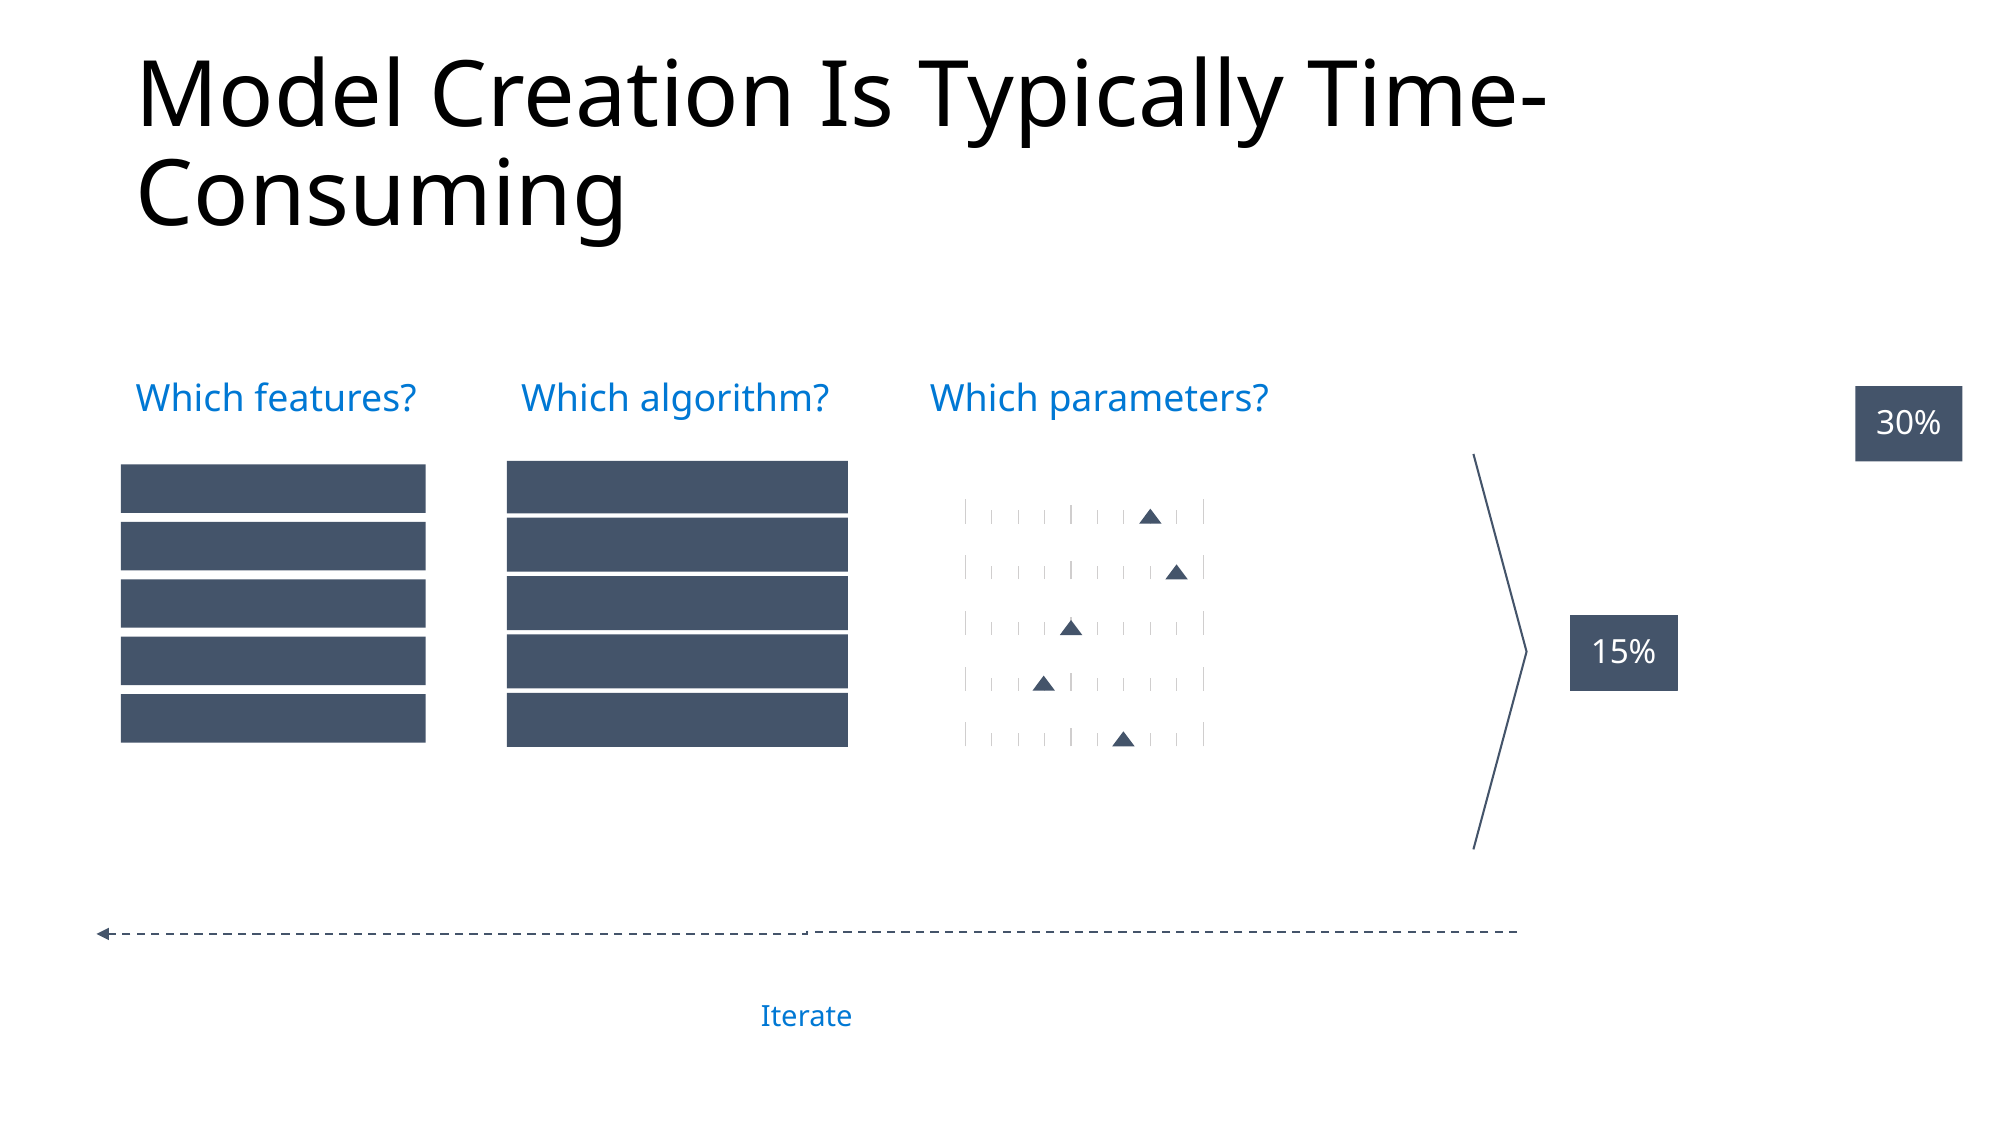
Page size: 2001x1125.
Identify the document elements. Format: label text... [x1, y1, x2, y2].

text_box [120, 464, 426, 513]
text_box [506, 517, 848, 572]
text_box [506, 692, 848, 747]
text_box Which algorithm? [505, 372, 869, 428]
text_box Which parameters? [914, 372, 1311, 428]
title Model Creation Is Typically Time-Consuming [120, 55, 1947, 238]
text_box [506, 634, 848, 689]
text_box [506, 460, 848, 514]
text_box 30% [1855, 386, 1963, 462]
text_box [506, 576, 848, 631]
text_box [1472, 453, 1528, 850]
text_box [965, 499, 1204, 747]
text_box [96, 931, 1518, 1041]
text_box Which features? [120, 372, 460, 428]
text_box [120, 636, 426, 686]
text_box [120, 694, 426, 743]
text_box 15% [1570, 615, 1678, 691]
text_box [120, 579, 426, 628]
text_box [120, 521, 426, 571]
